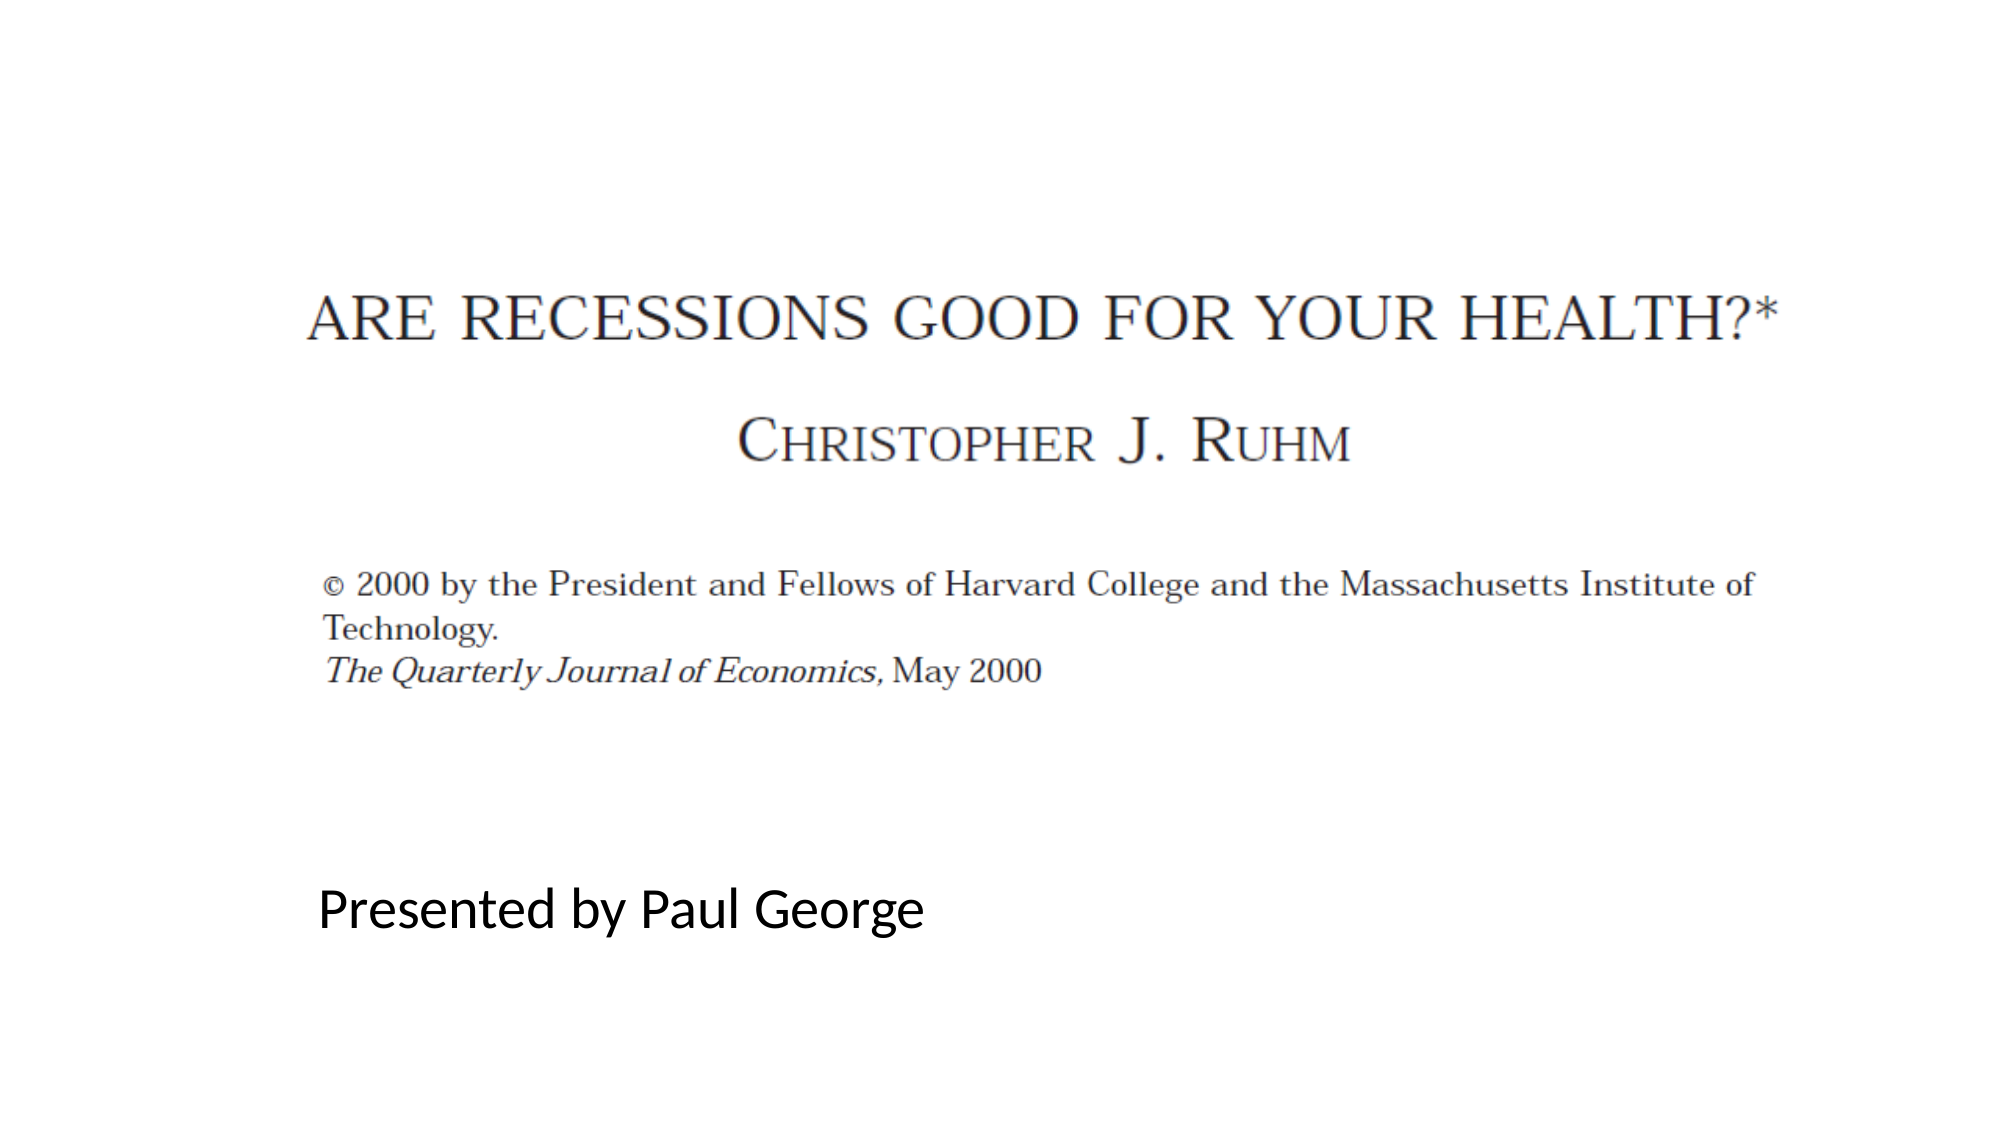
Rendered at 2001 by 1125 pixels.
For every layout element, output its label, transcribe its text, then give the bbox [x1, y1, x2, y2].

picture [202, 129, 1946, 725]
list Presented by Paul George [303, 870, 1847, 1090]
